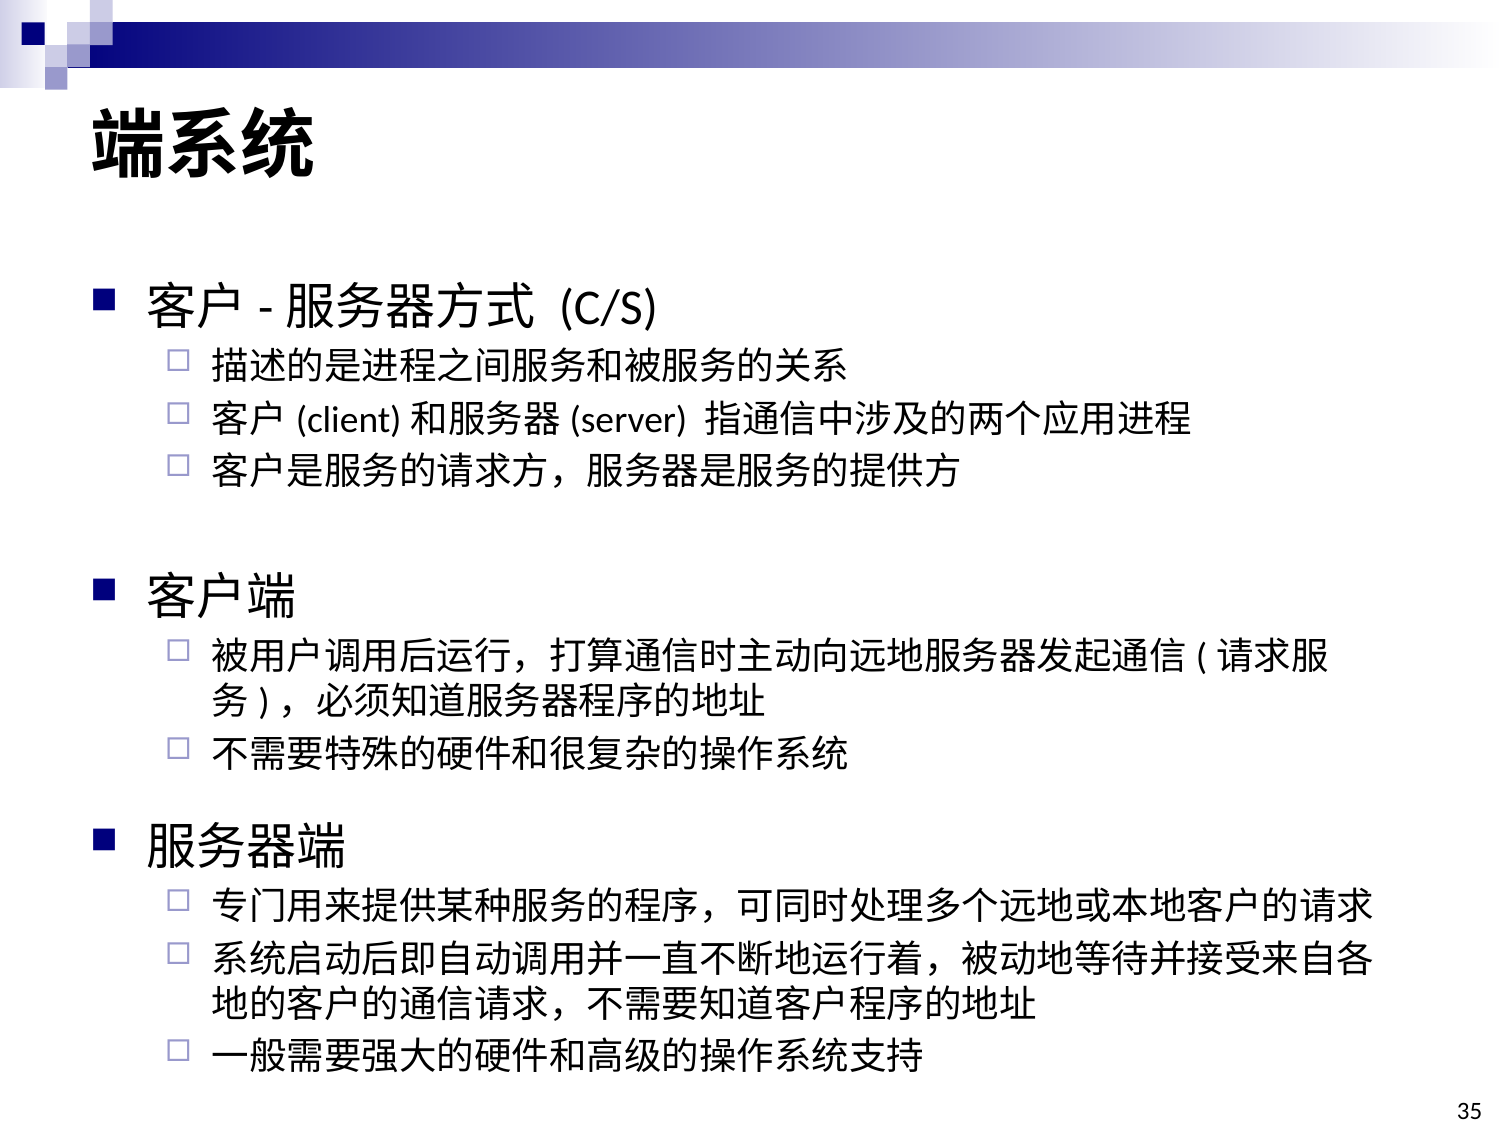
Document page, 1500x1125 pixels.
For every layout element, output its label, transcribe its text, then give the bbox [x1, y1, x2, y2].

text_box 客户端 被用户调用后运行，打算通信时主动向远地服务器发起通信(请求服务)，必须知道服务器程序的地址 不需要特殊的硬件和很复杂的操作系统 服务器端 专门用来提供某种服务的程序，可同时处理多个远地或本地客户的请求 系统启动后即自动调用并一直不断地运行着，被动地等待并接受来自各地的客户的通信请求，不需要知道客户程序的地址 一般需要强大的硬件和高级的操作系统支持 [74, 527, 1425, 1114]
list 客户-服务器方式 (C/S) 描述的是进程之间服务和被服务的关系 客户(client)和服务器(server) 指通信中涉及的两个应用进程 客户是服务的请求方，服务器是服务的提供方 [75, 237, 1425, 502]
title 端系统 [75, 75, 1425, 209]
slide_number 35 [1448, 1100, 1483, 1125]
